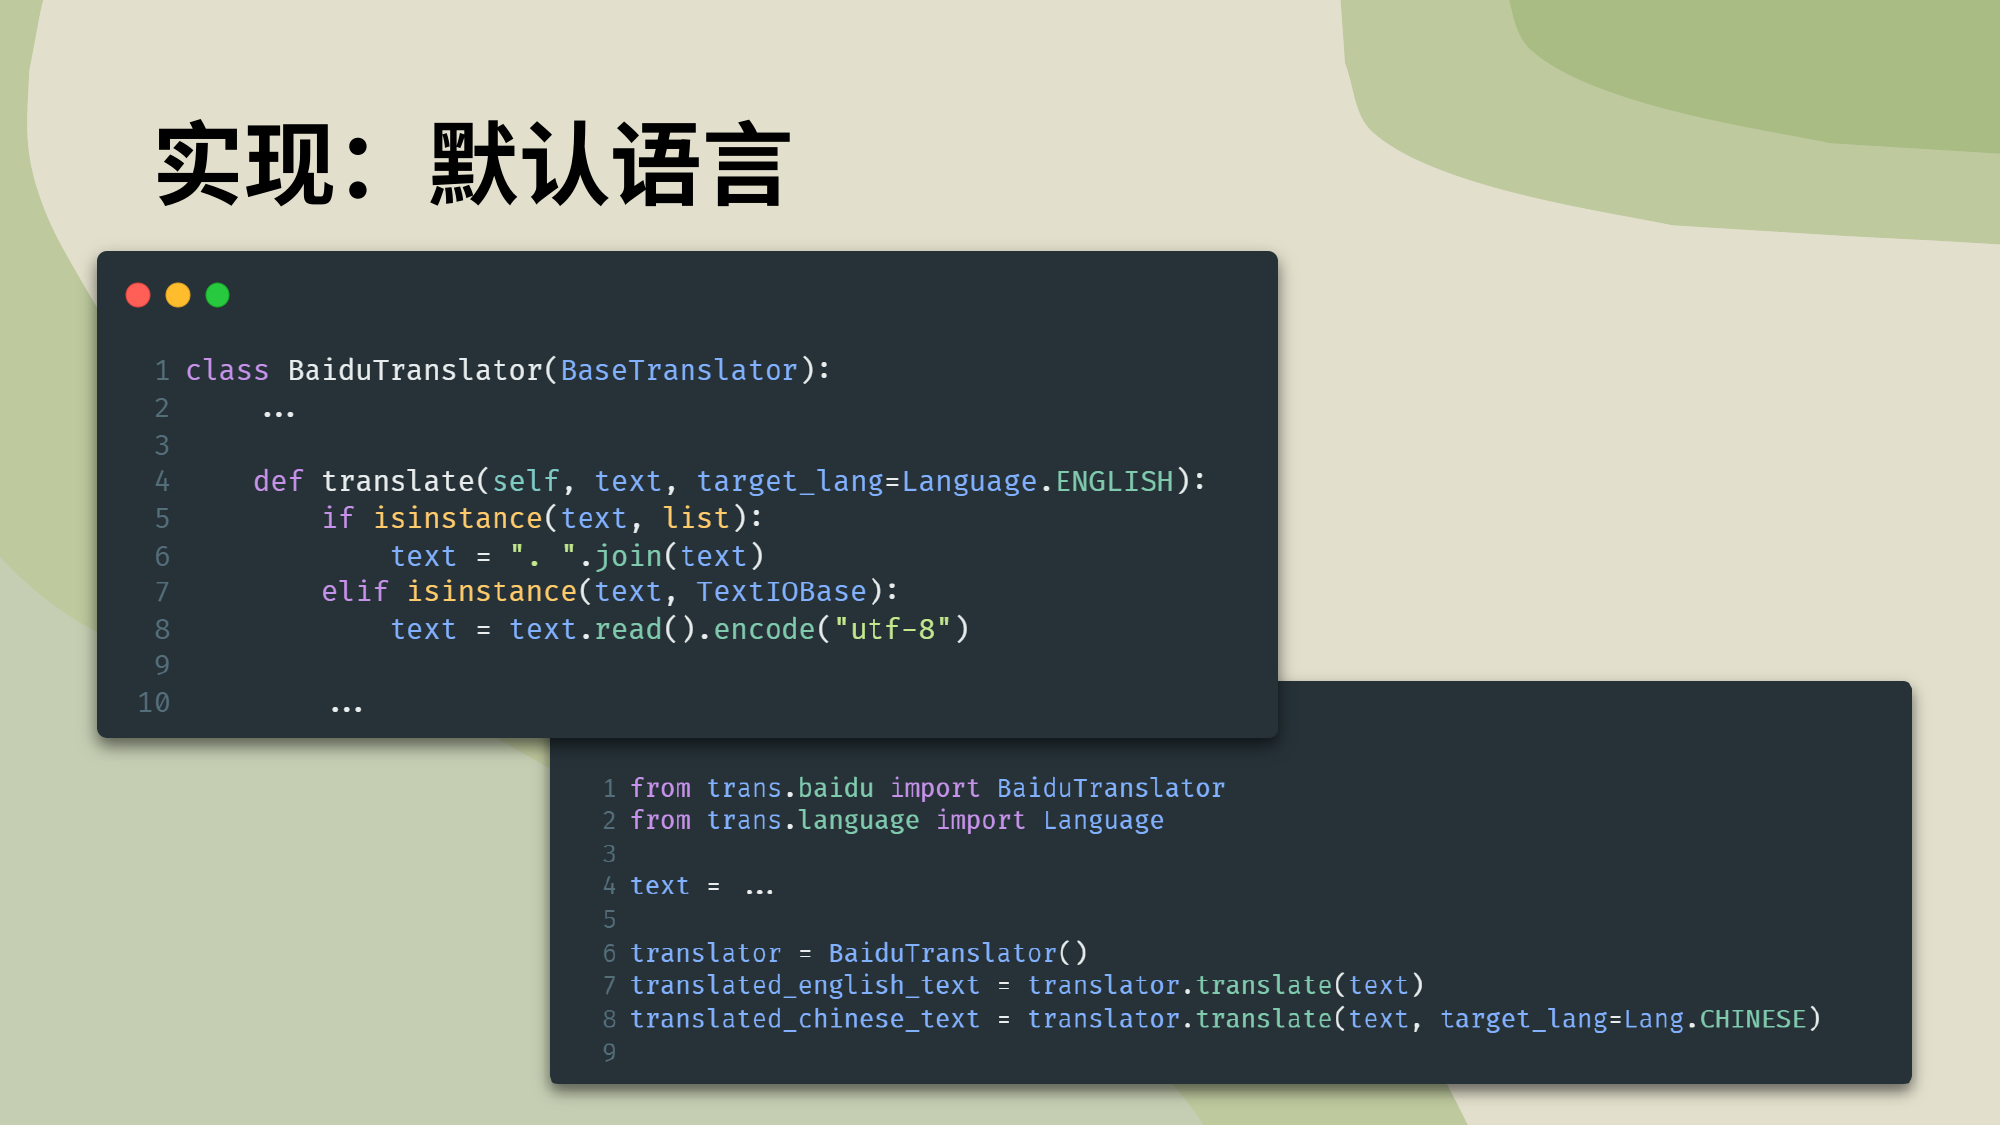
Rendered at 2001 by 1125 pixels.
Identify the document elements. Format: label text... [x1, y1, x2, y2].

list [28, 137, 1344, 851]
picture [489, 577, 1972, 1125]
title 实现：默认语言 [137, 59, 1863, 278]
